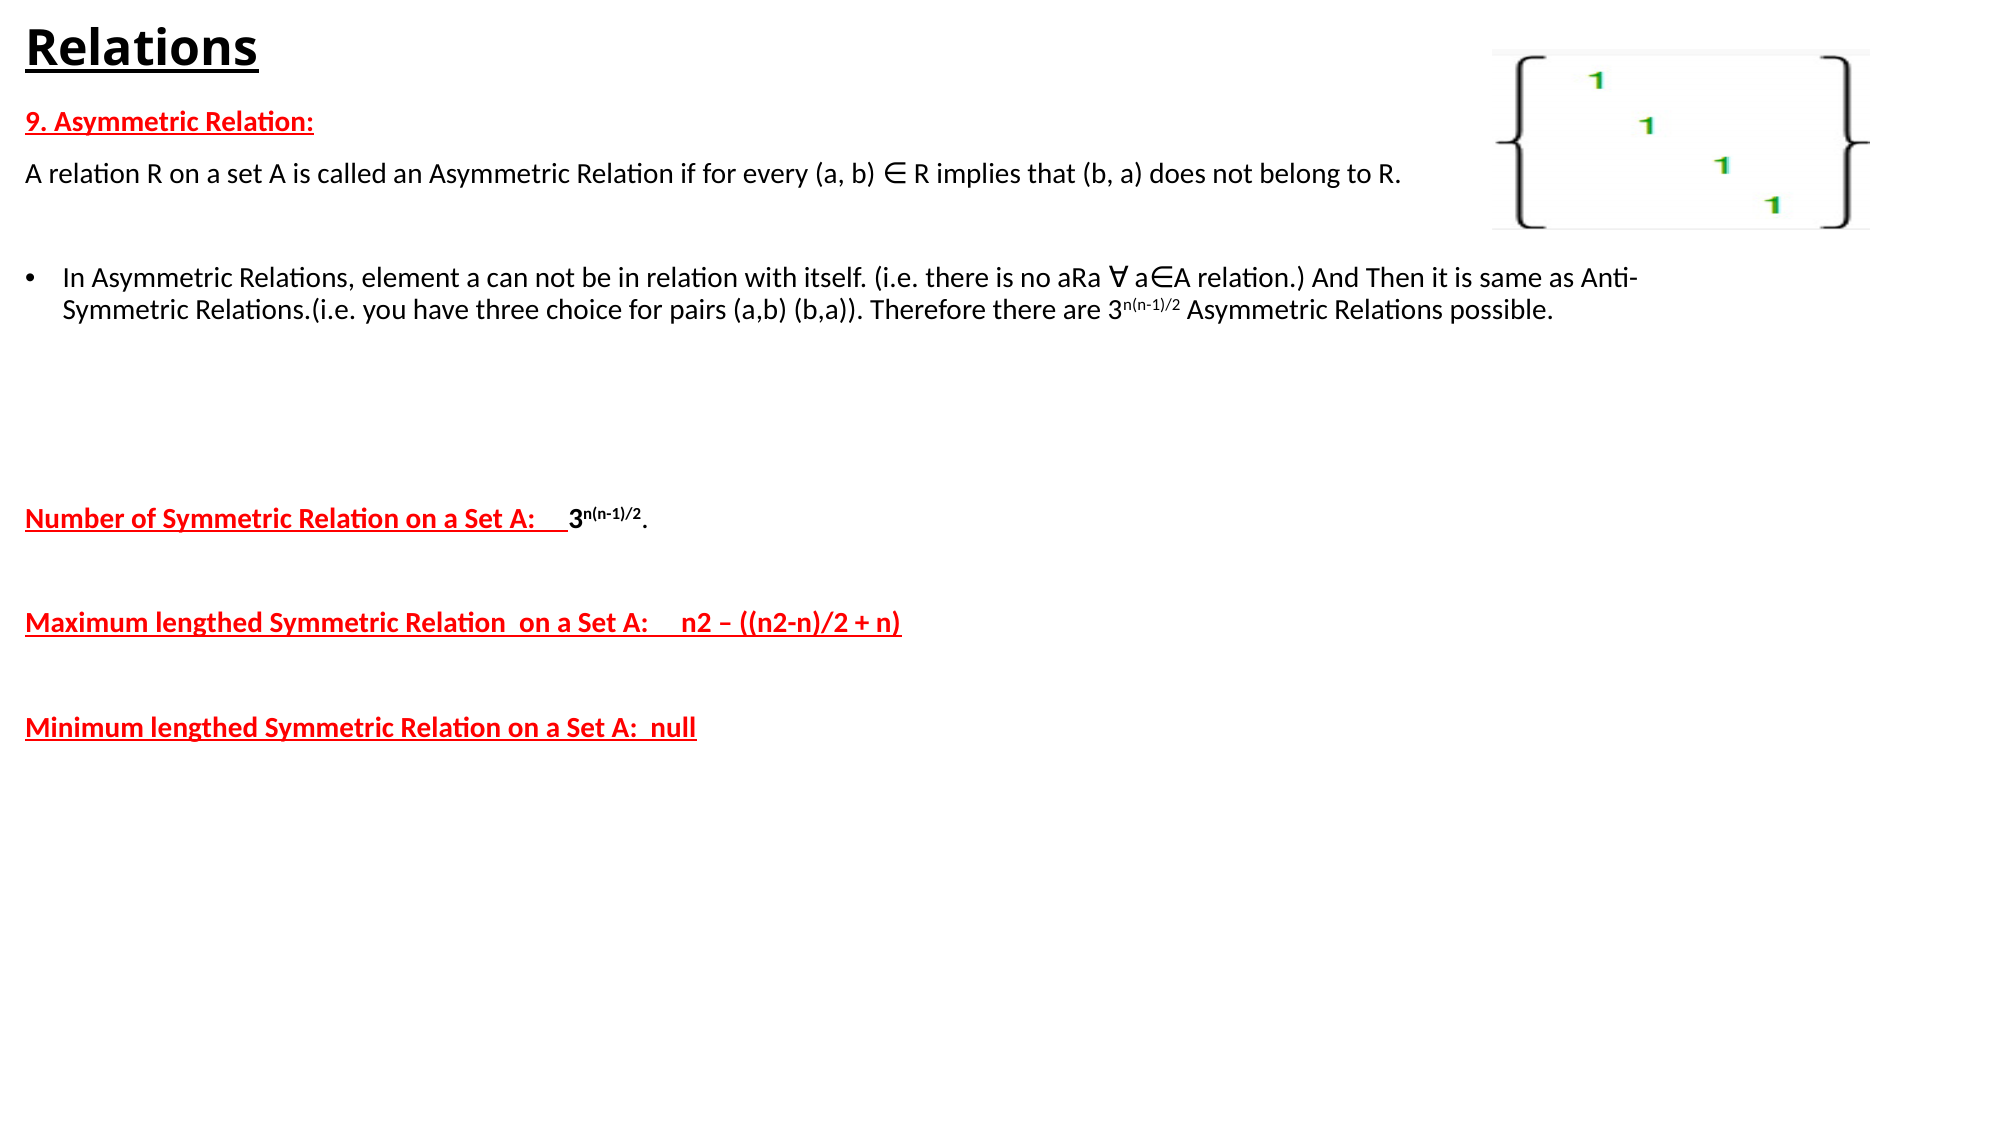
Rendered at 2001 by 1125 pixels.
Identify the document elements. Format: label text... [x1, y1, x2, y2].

title Relations [10, 0, 1736, 98]
picture [1492, 49, 1870, 230]
list 9. Asymmetric Relation: A relation R on a set A is called an Asymmetric Relation if for every (a, b) ∈ R implies that (b, a) does not belong to R. In Asymmetric Relations, element a can not be in relation with itself. (i.e. there is no aRa ∀ a∈A relation.) And Then it is same as Anti-Symmetric Relations.(i.e. you have three choice for pairs (a,b) (b,a)). Therefore there are 3n(n-1)/2 Asymmetric Relations possible. Number of Symmetric Relation on a Set A: 3n(n-1)/2. Maximum lengthed Symmetric Relation on a Set A: n2 – ((n2-n)/2 + n) Minimum lengthed Symmetric Relation on a Set A: null [10, 98, 1736, 1084]
